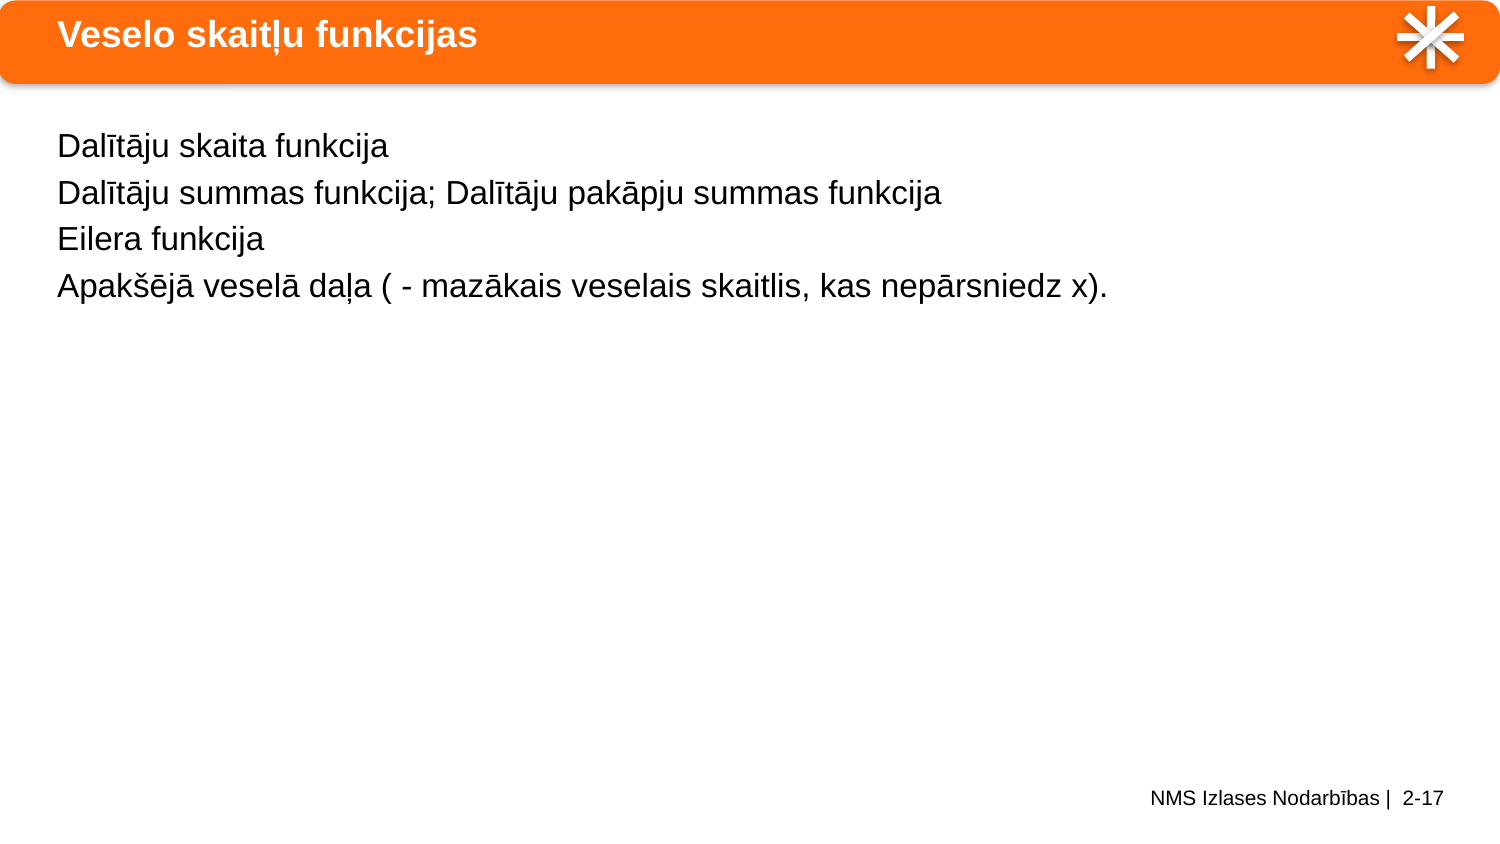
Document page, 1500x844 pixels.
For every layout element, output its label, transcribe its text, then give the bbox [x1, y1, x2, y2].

title Veselo skaitļu funkcijas [56, 10, 1383, 73]
